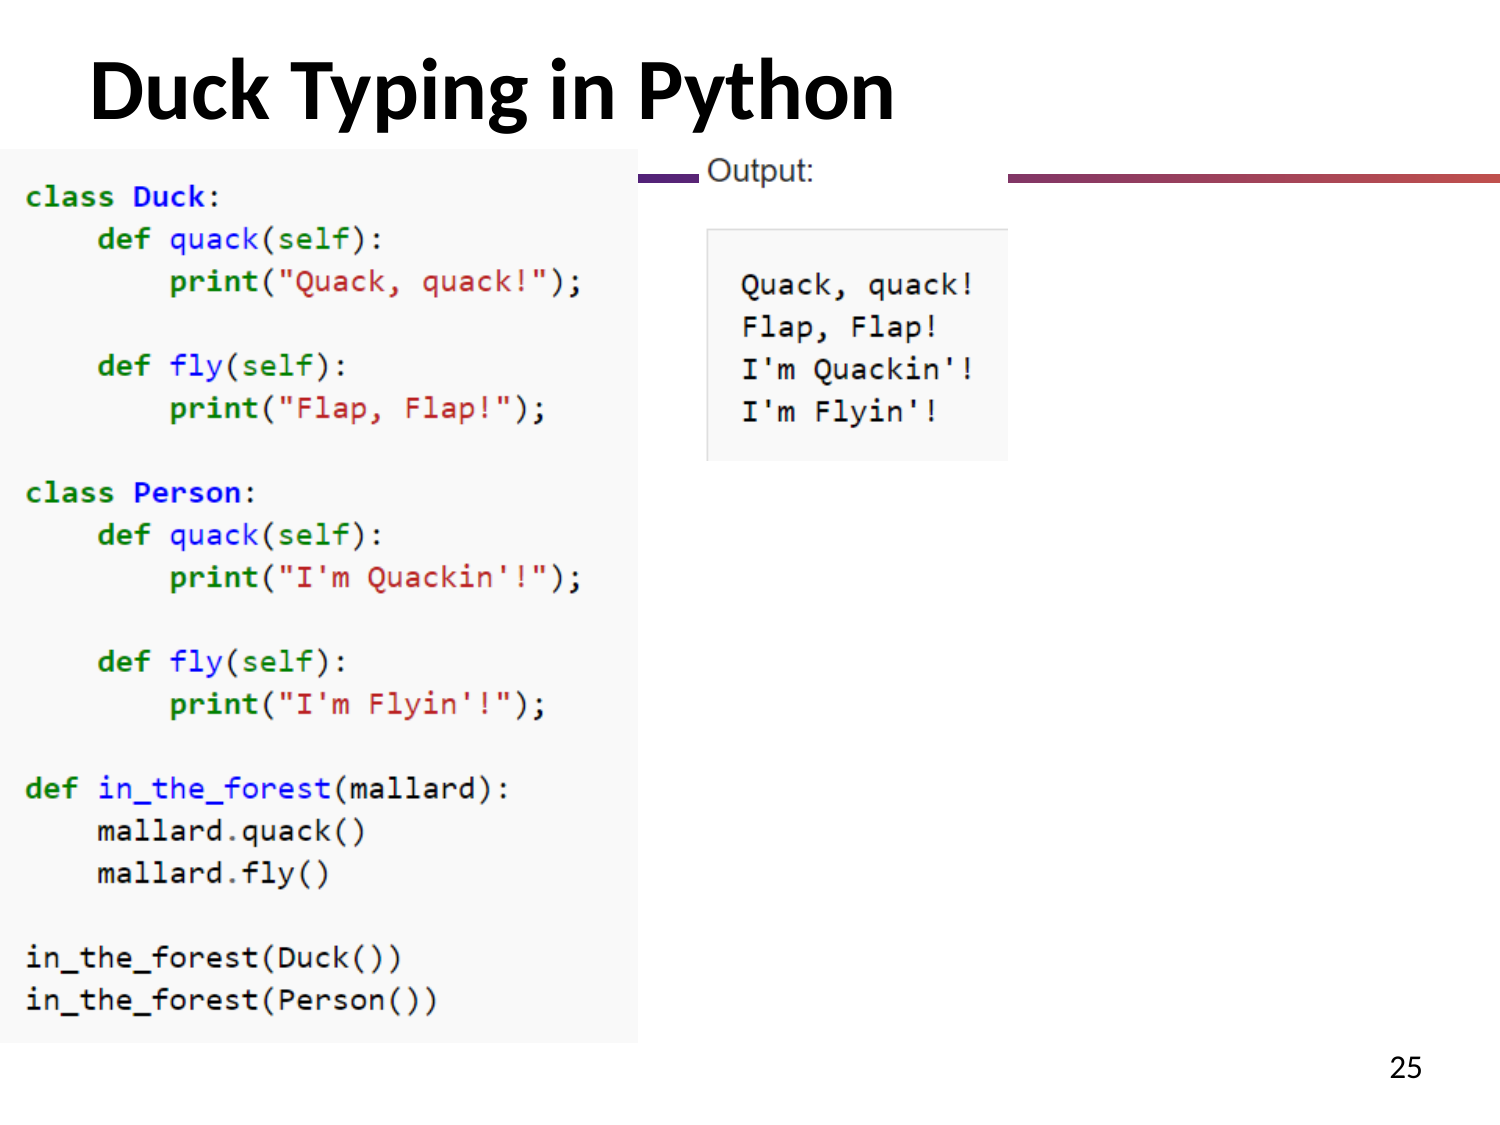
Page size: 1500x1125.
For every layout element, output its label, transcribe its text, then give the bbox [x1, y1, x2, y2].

picture [699, 149, 1008, 462]
title Duck Typing in Python [75, 24, 1438, 150]
picture [0, 149, 638, 1043]
